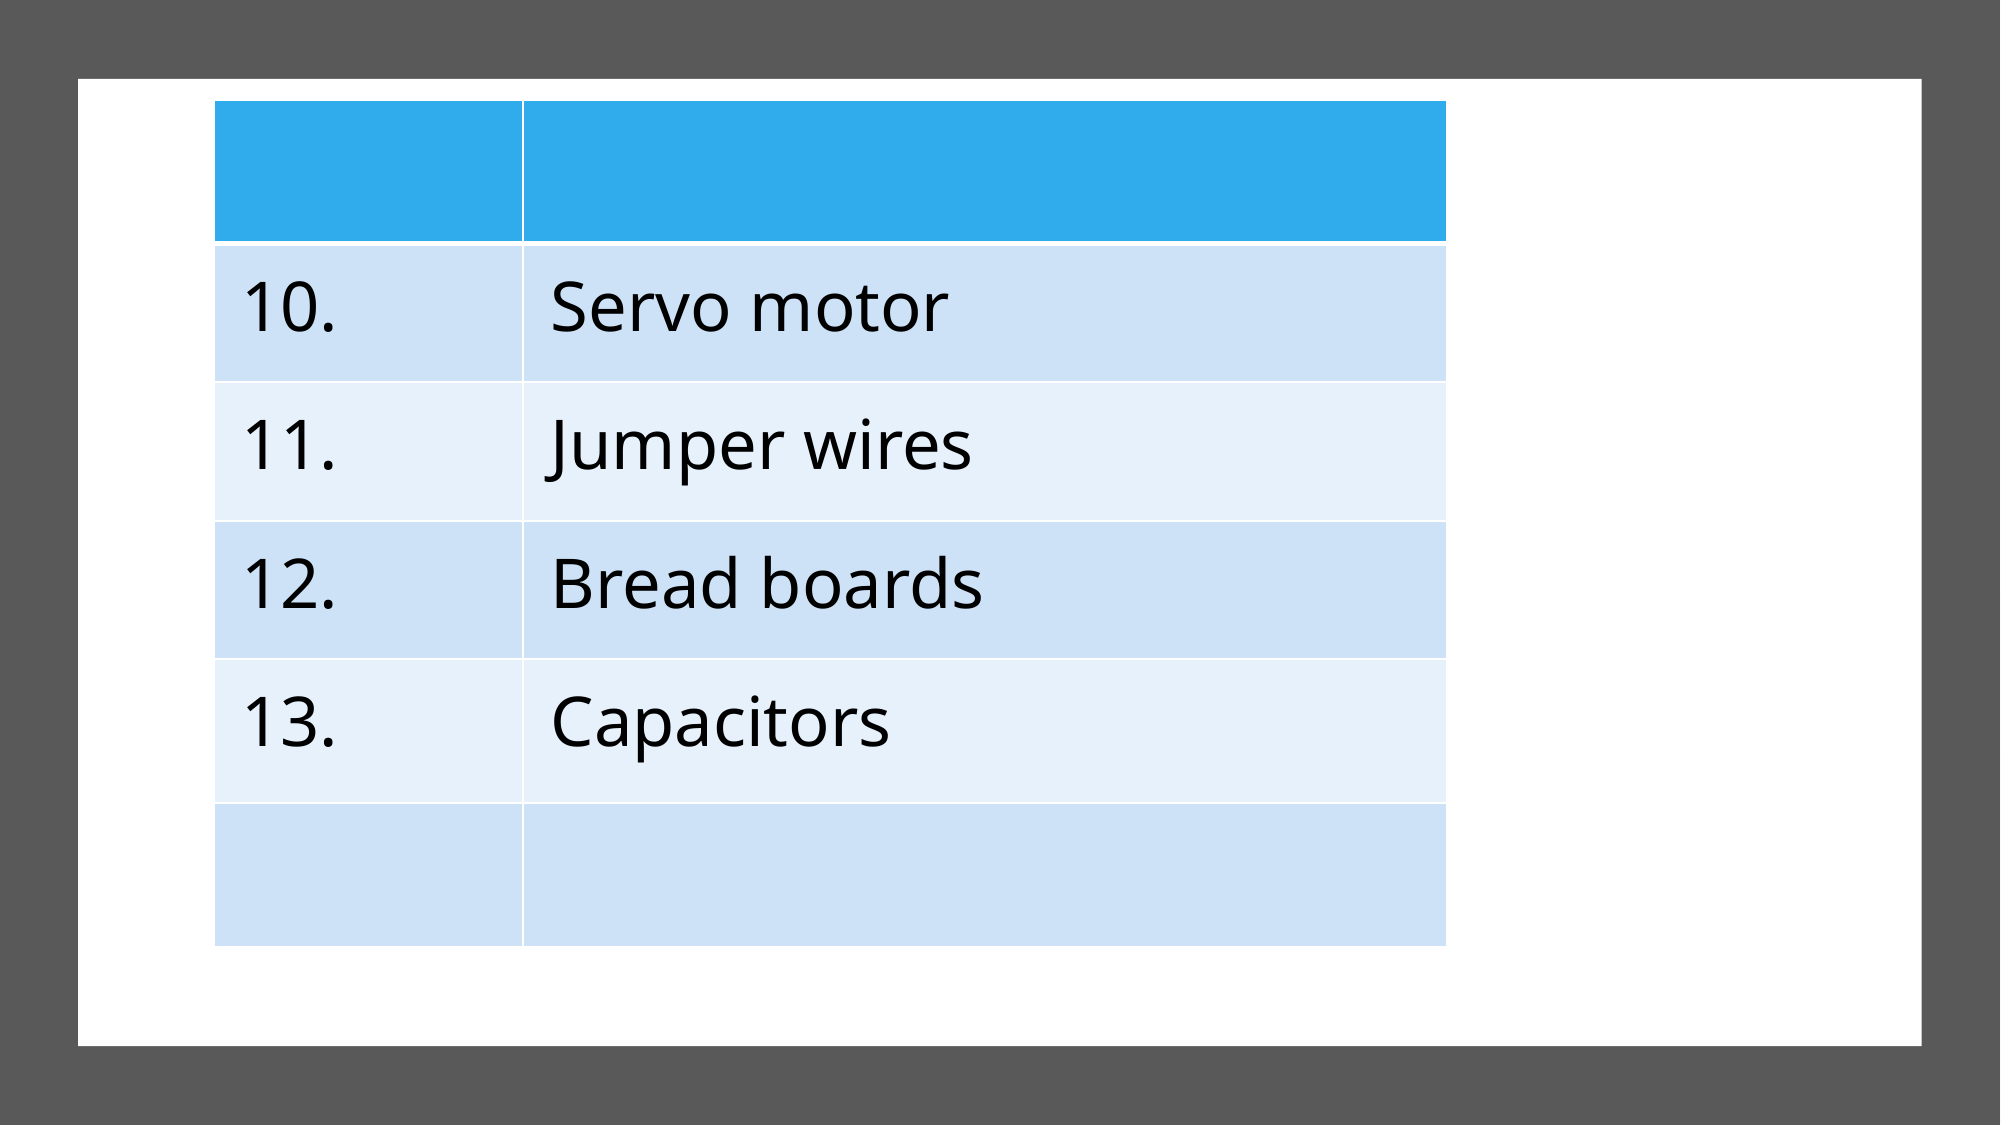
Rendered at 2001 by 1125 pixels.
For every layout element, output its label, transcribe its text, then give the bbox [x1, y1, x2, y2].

table_cell 13. [215, 660, 522, 802]
table_cell [524, 804, 1446, 946]
table_cell Bread boards [524, 522, 1446, 658]
table_cell [215, 804, 522, 946]
table_header [215, 101, 522, 241]
table_cell 10. [215, 246, 522, 381]
text_box [77, 77, 1923, 1048]
table_header [524, 101, 1446, 241]
table_cell Jumper wires [524, 383, 1446, 520]
table_cell 12. [215, 522, 522, 658]
table_cell Capacitors [524, 660, 1446, 802]
text_box [0, 0, 2000, 1125]
table_cell Servo motor [524, 246, 1446, 381]
table_cell 11. [215, 383, 522, 520]
